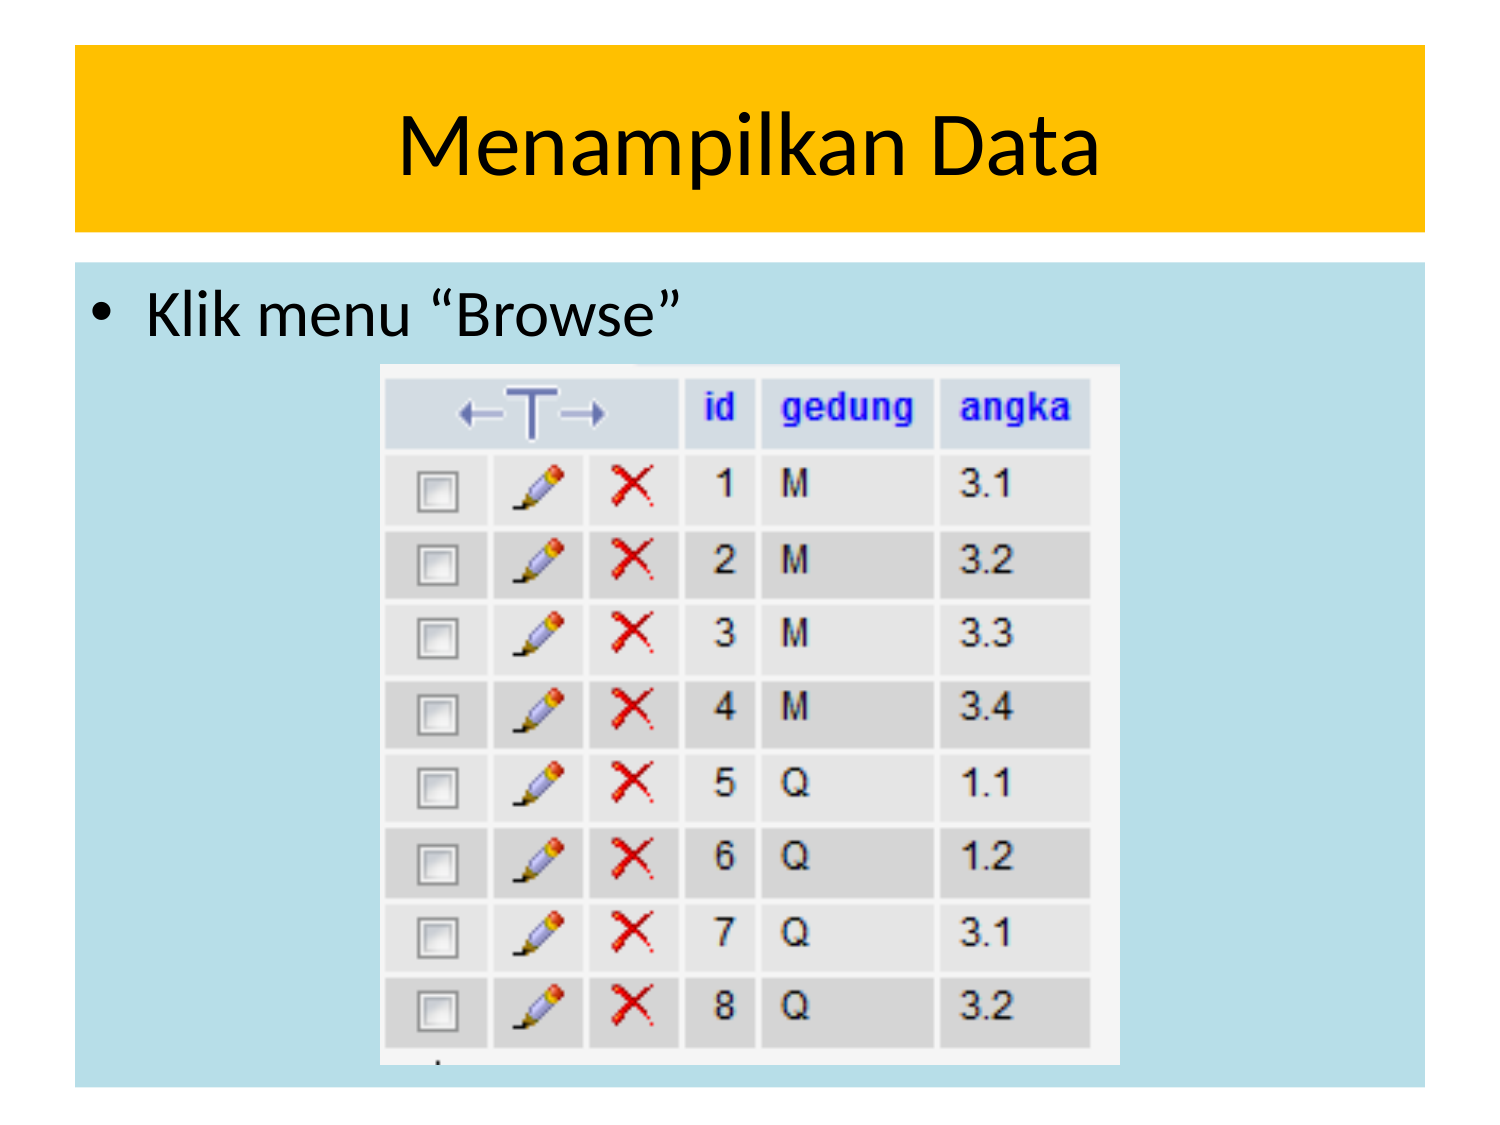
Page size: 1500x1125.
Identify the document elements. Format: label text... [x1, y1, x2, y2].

text_box Klik menu “Browse” [75, 262, 1425, 1088]
picture [380, 364, 1120, 1065]
text_box Menampilkan Data [75, 45, 1425, 233]
